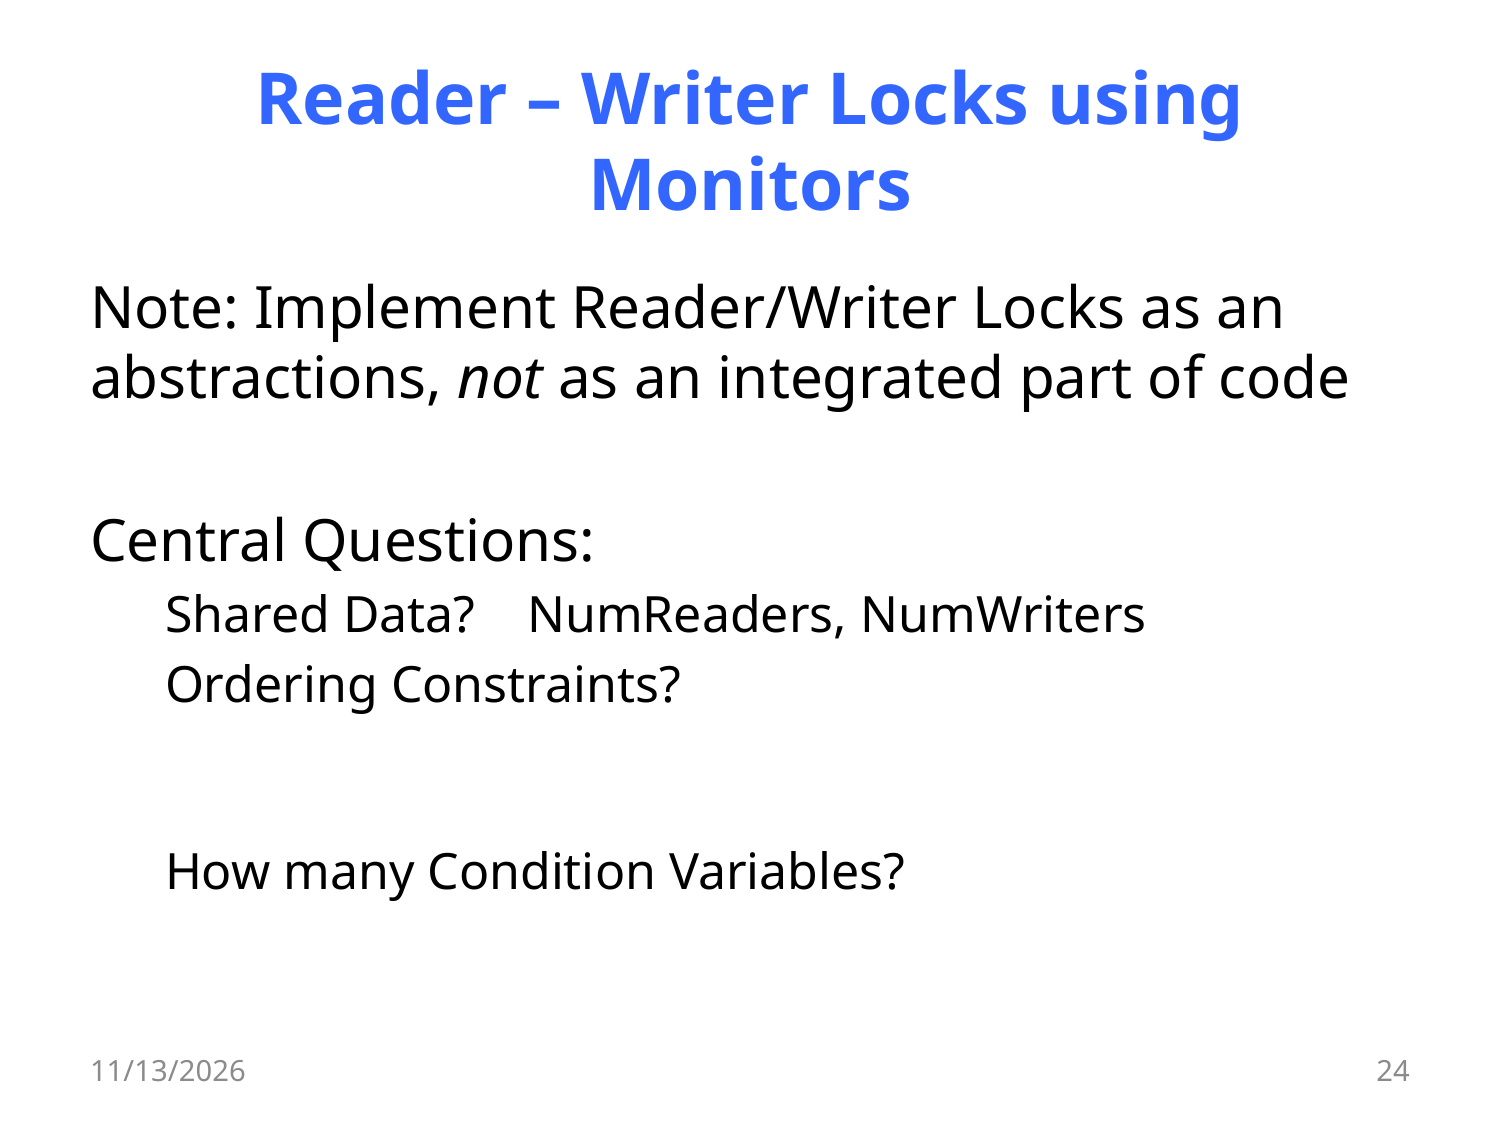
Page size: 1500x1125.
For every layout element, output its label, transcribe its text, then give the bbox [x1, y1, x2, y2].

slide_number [75, 1042, 425, 1103]
title Reader – Writer Locks using Monitors [75, 45, 1425, 233]
list Note: Implement Reader/Writer Locks as an abstractions, not as an integrated part of code Central Questions: Shared Data? NumReaders, NumWriters Ordering Constraints? How many Condition Variables? [75, 262, 1425, 1005]
slide_number 24 [1074, 1042, 1425, 1103]
